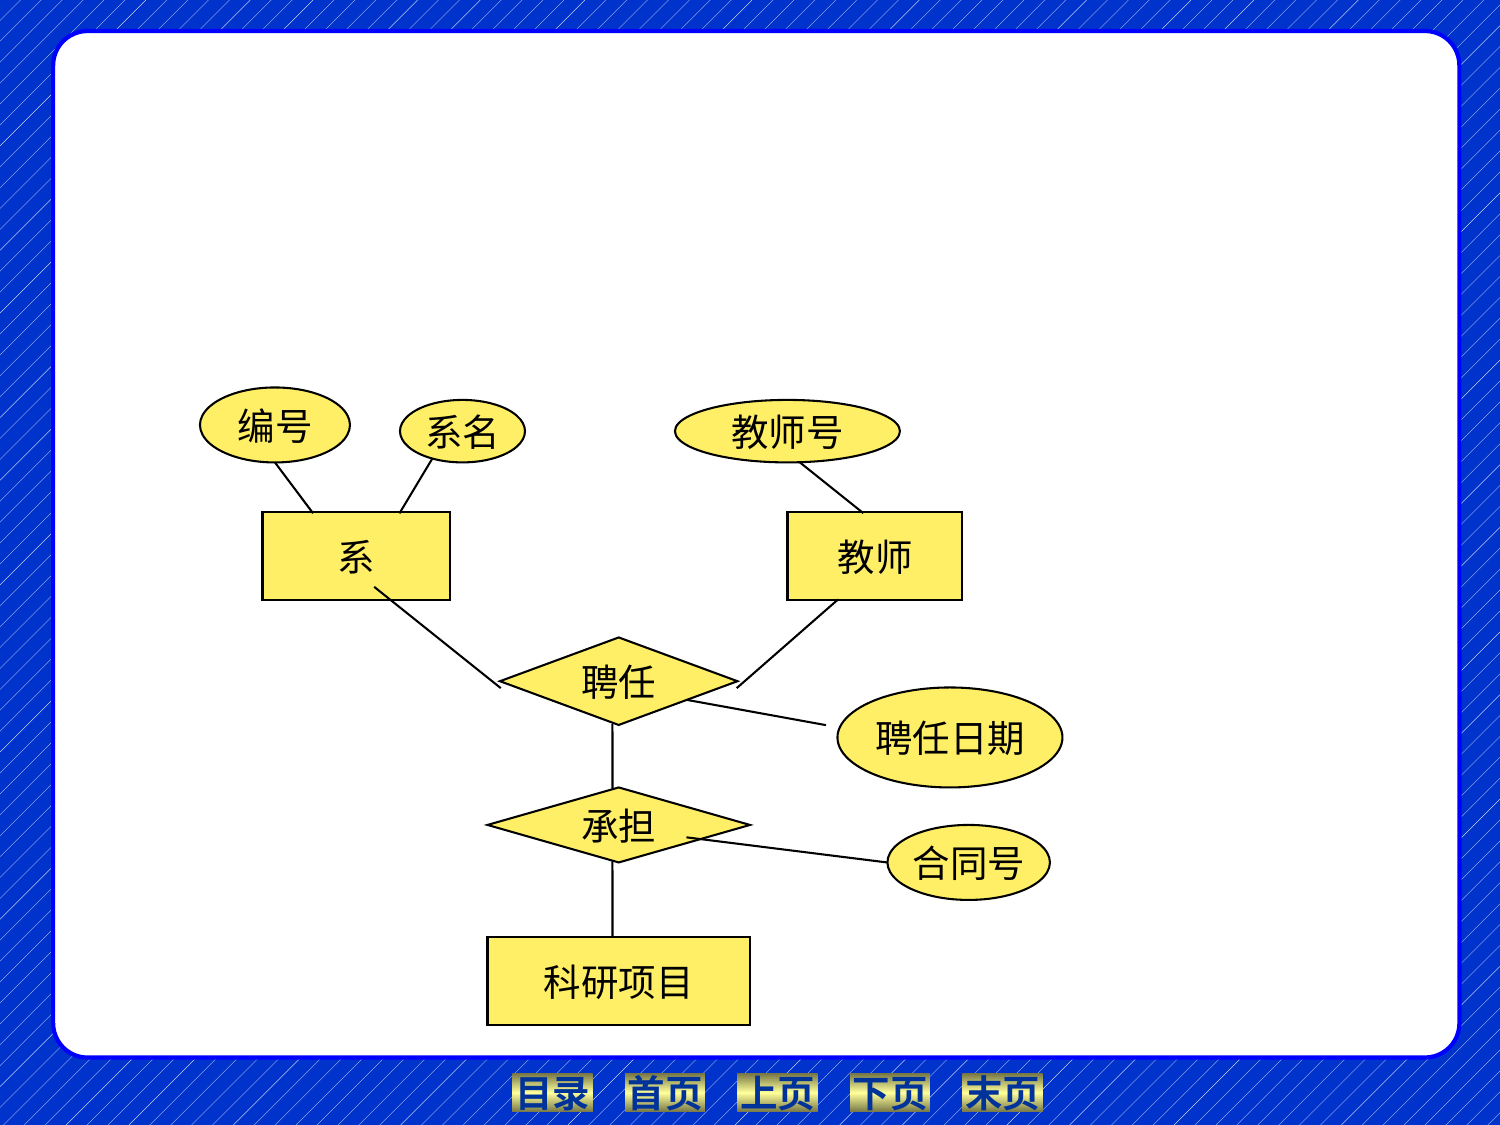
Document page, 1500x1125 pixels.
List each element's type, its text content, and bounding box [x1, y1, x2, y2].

text_box 聘任 [499, 637, 738, 725]
text_box 聘任日期 [837, 687, 1063, 788]
text_box 科研项目 [487, 937, 750, 1025]
text_box 教师号 [674, 399, 900, 463]
text_box 系名 [399, 399, 526, 463]
text_box 系 [262, 512, 450, 600]
text_box 教师 [787, 512, 963, 600]
text_box 编号 [199, 387, 350, 463]
text_box 合同号 [887, 824, 1050, 900]
text_box 承担 [487, 787, 751, 863]
